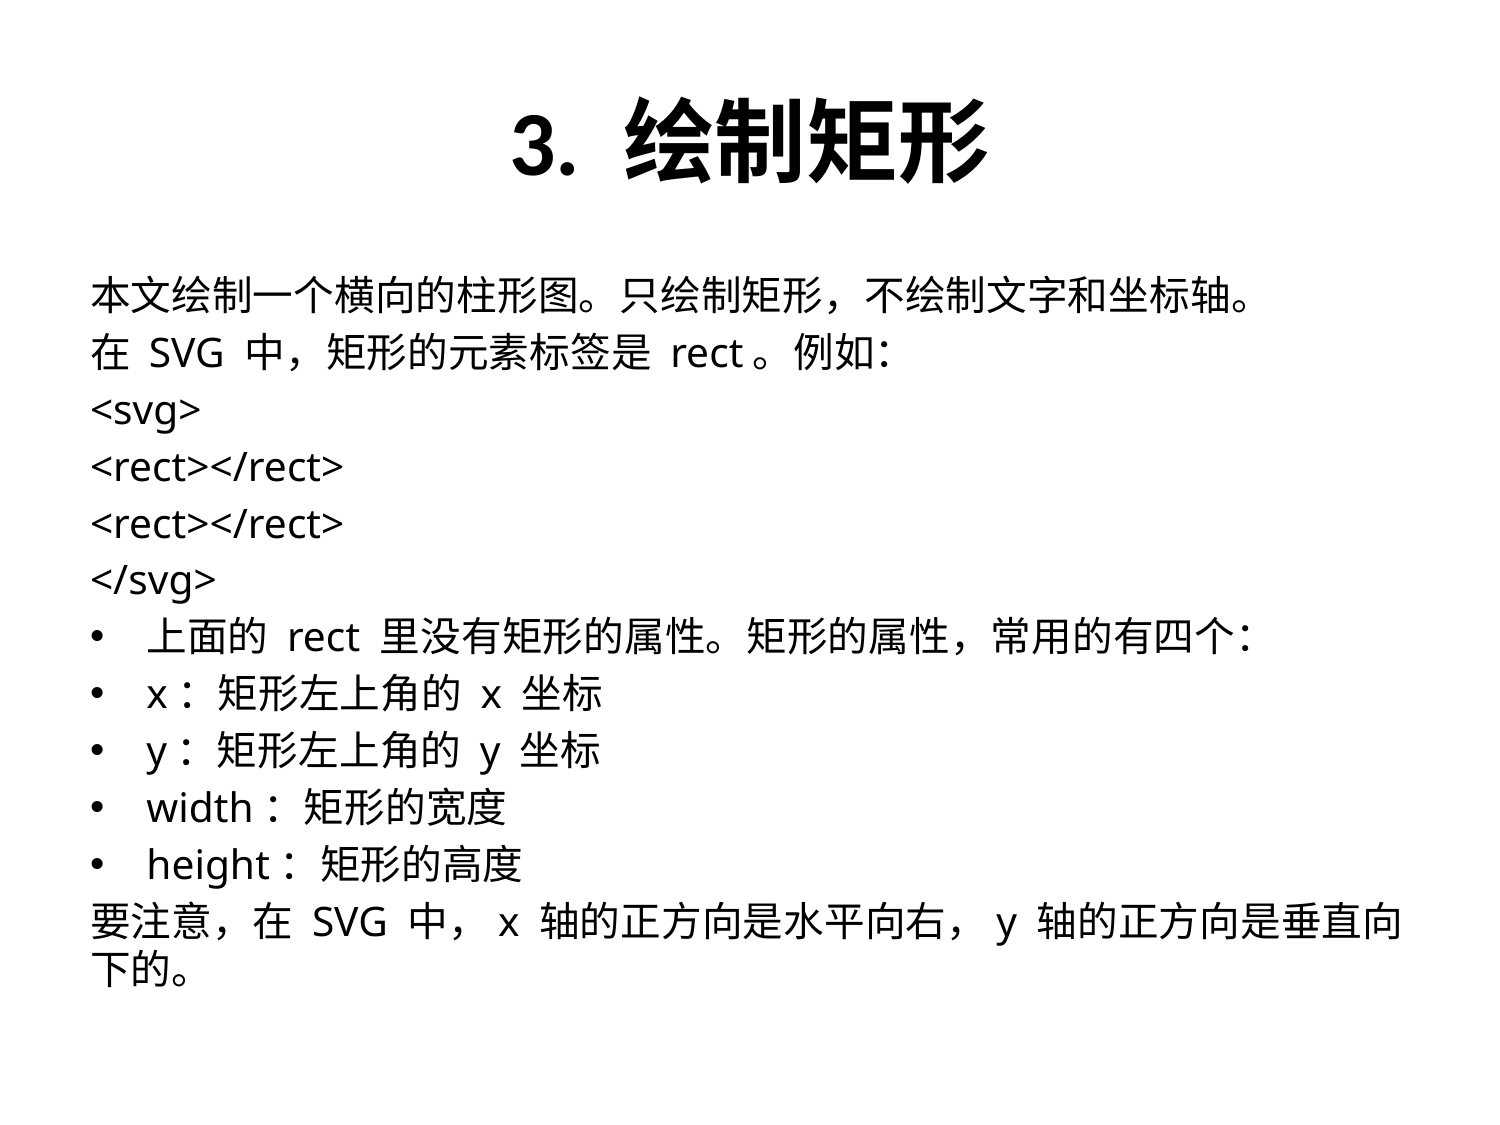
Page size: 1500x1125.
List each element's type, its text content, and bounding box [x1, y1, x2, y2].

list 本文绘制一个横向的柱形图。只绘制矩形，不绘制文字和坐标轴。 在 SVG 中，矩形的元素标签是 rect。例如： <svg> <rect></rect> <rect></rect> </svg> 上面的 rect 里没有矩形的属性。矩形的属性，常用的有四个： x：矩形左上角的 x 坐标 y：矩形左上角的 y 坐标 width：矩形的宽度 height：矩形的高度 要注意，在 SVG 中，x 轴的正方向是水平向右，y 轴的正方向是垂直向下的。 [75, 262, 1425, 1005]
title 3. 绘制矩形 [75, 45, 1425, 233]
